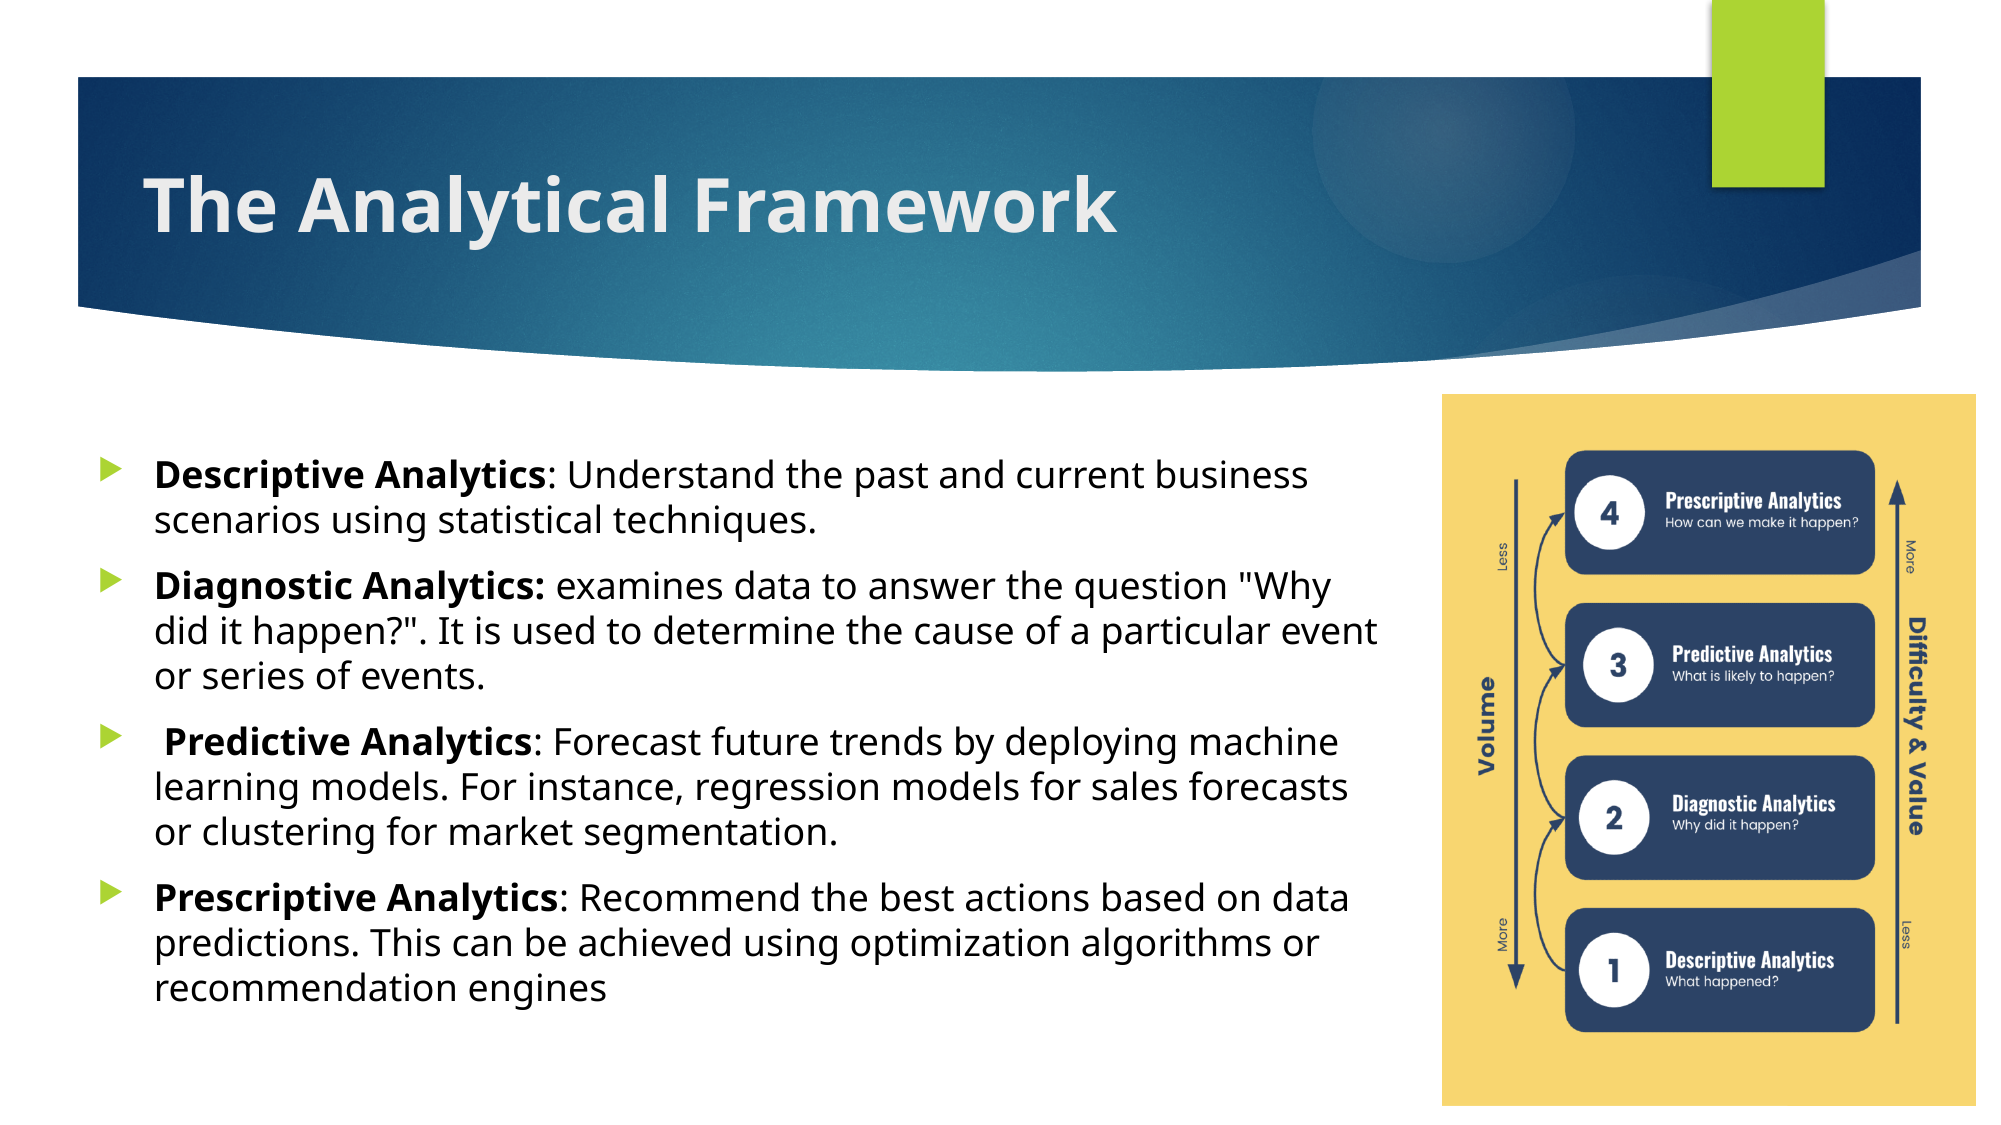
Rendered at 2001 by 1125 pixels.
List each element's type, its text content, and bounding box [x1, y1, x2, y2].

list Descriptive Analytics: Understand the past and current business scenarios using statistical techniques. Diagnostic Analytics: examines data to answer the question "Why did it happen?". It is used to determine the cause of a particular event or series of events. Predictive Analytics: Forecast future trends by deploying machine learning models. For instance, regression models for sales forecasts or clustering for market segmentation. Prescriptive Analytics: Recommend the best actions based on data predictions. This can be achieved using optimization algorithms or recommendation engines [82, 443, 1413, 1004]
title The Analytical Framework [127, 144, 1565, 261]
picture [1442, 394, 1976, 1107]
